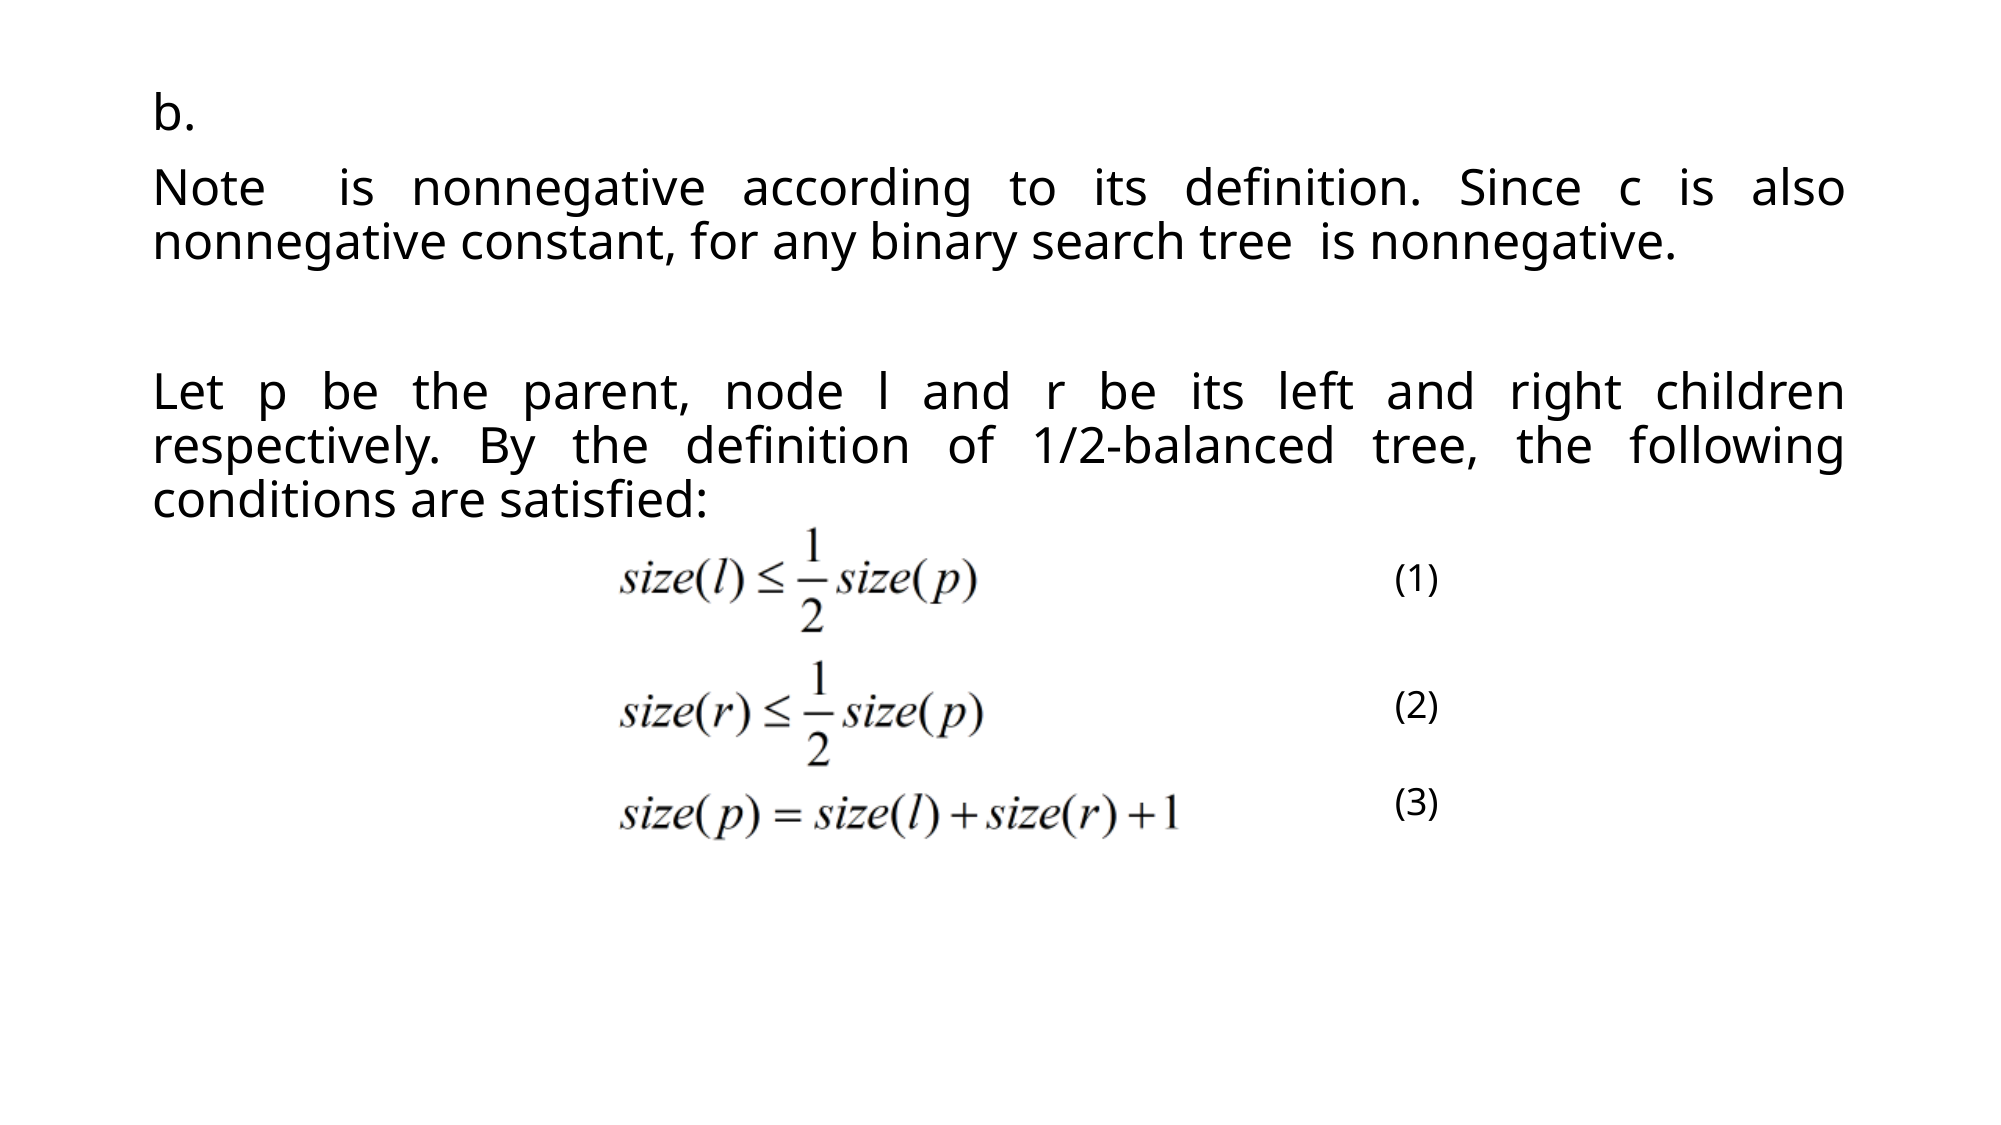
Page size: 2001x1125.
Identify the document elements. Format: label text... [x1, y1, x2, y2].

text_box (1) [1380, 546, 1454, 607]
picture [608, 521, 1206, 861]
text_box (3) [1380, 770, 1454, 830]
text_box (2) [1380, 673, 1454, 734]
